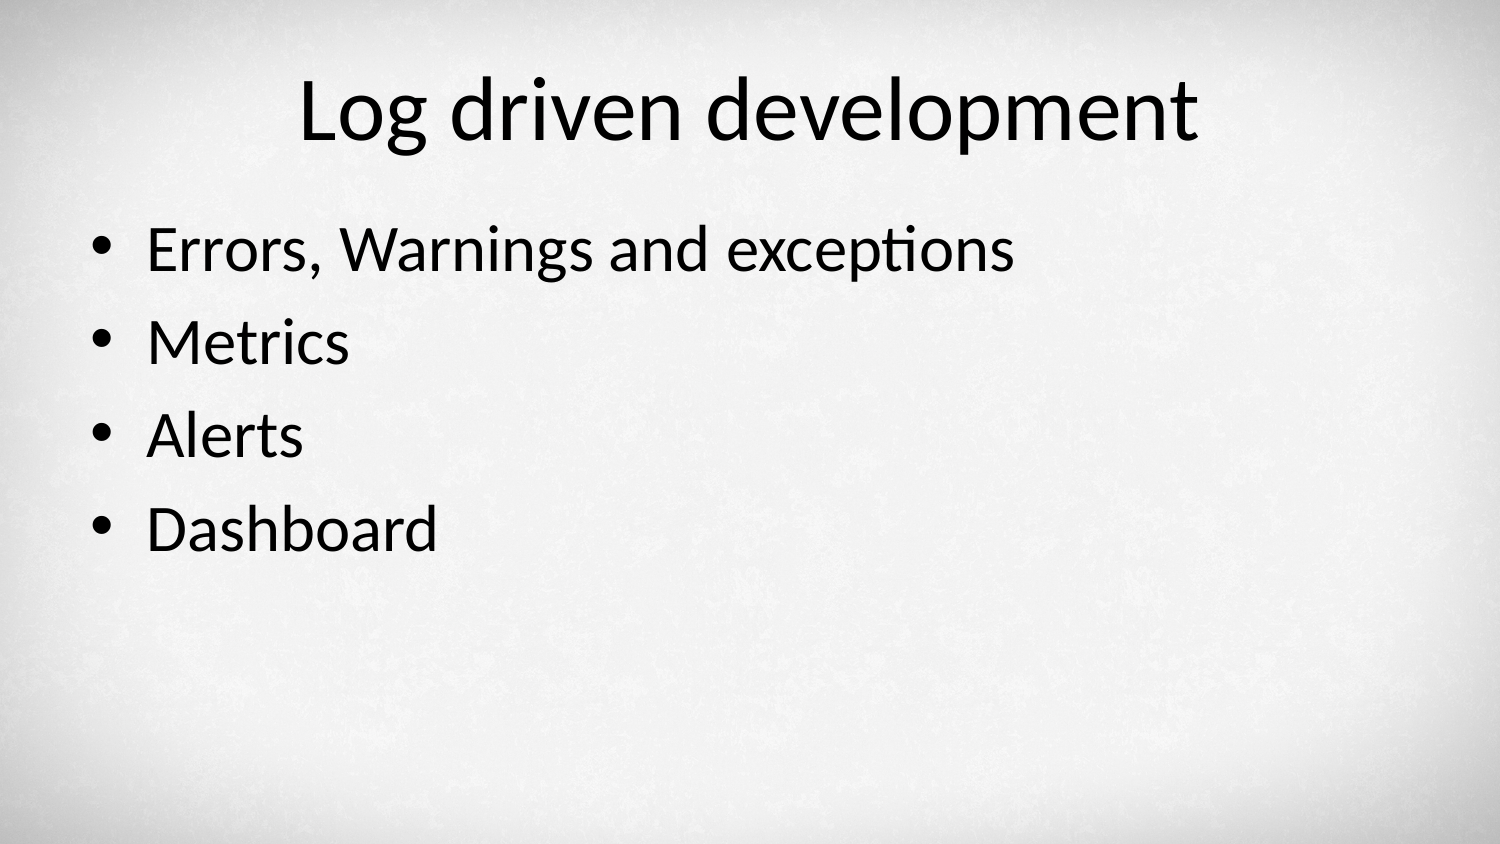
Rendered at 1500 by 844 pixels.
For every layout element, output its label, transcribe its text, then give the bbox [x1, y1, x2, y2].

picture [0, 0, 1500, 844]
title Log driven development [75, 33, 1425, 175]
list Errors, Warnings and exceptions Metrics Alerts Dashboard [75, 196, 1425, 754]
